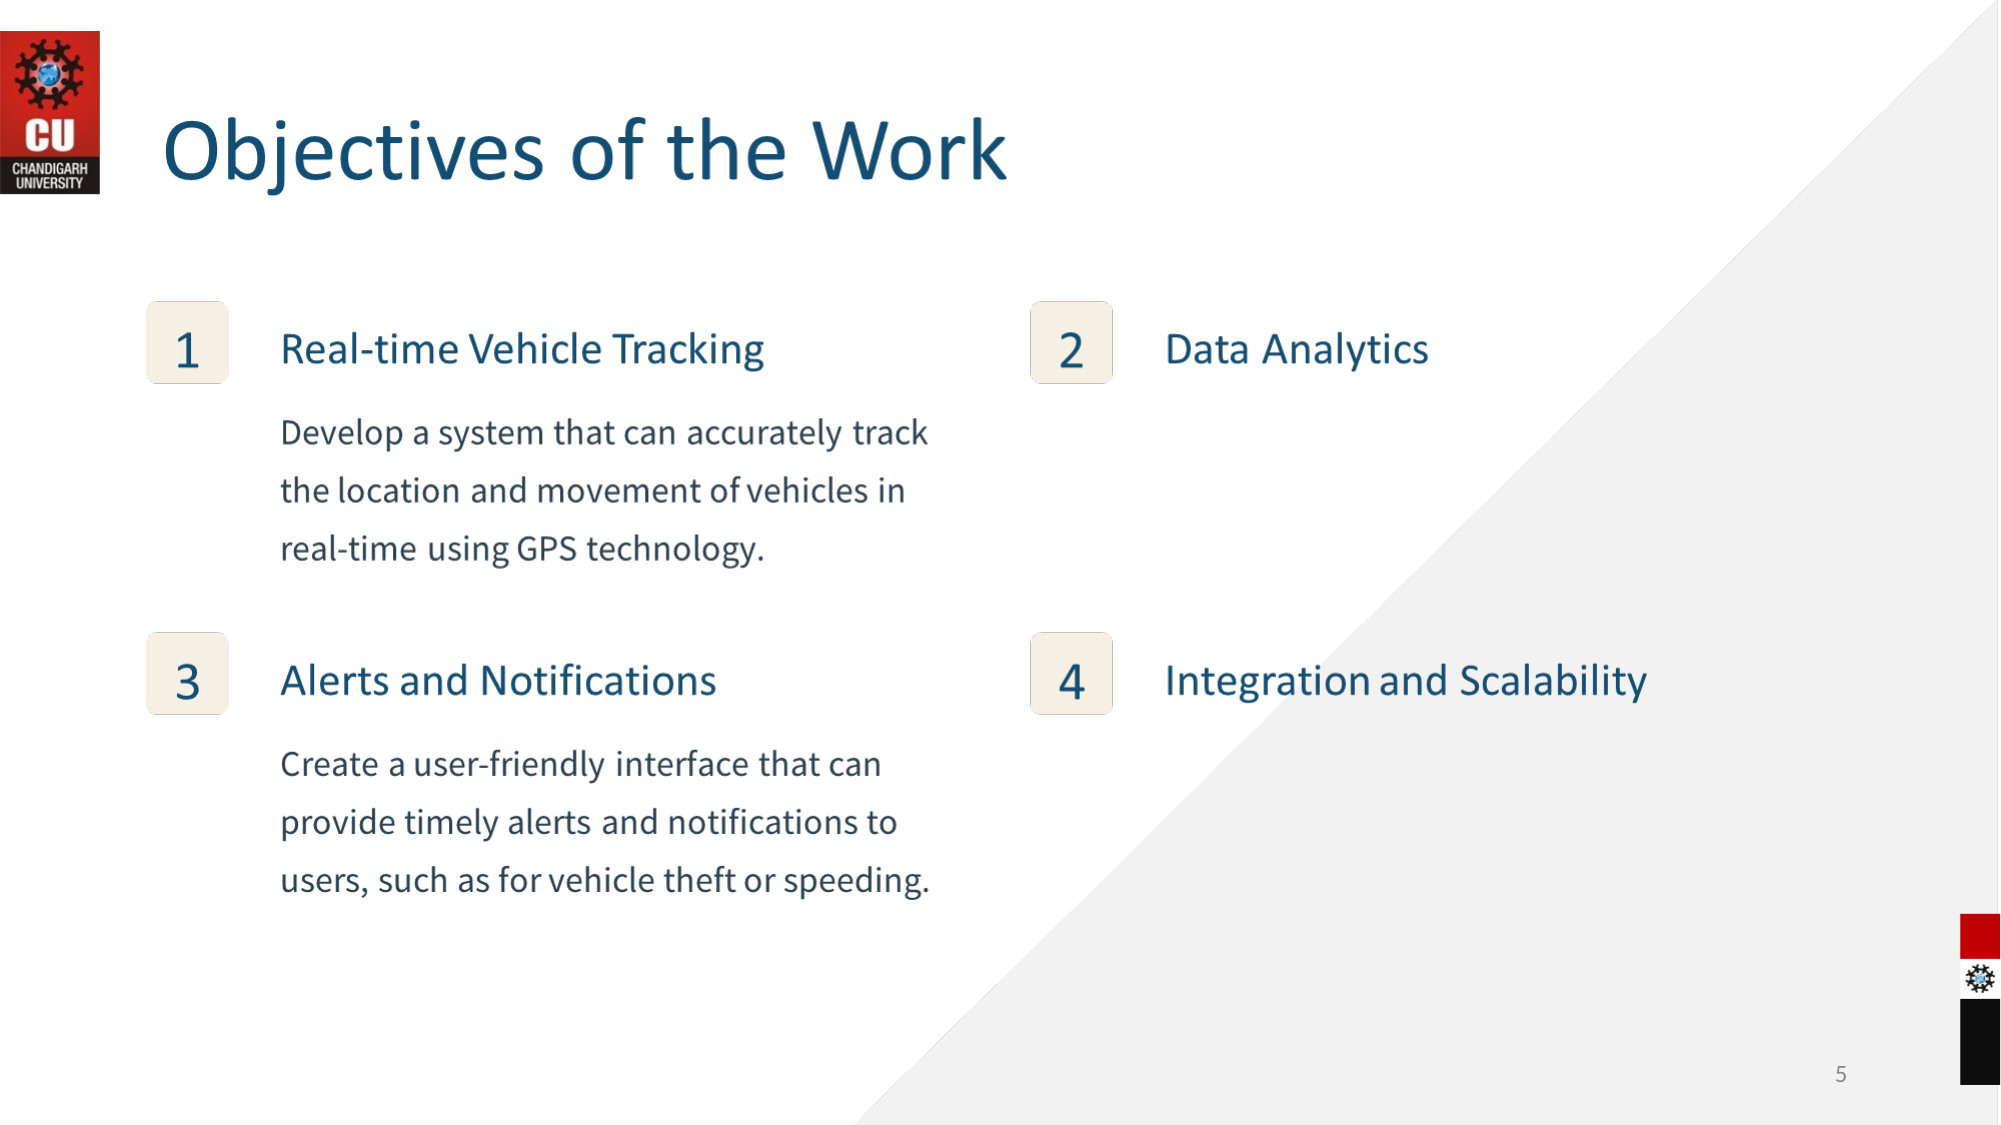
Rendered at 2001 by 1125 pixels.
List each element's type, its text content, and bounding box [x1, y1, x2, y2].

picture [0, 0, 2001, 1125]
slide_number 5 [1412, 1042, 1863, 1103]
